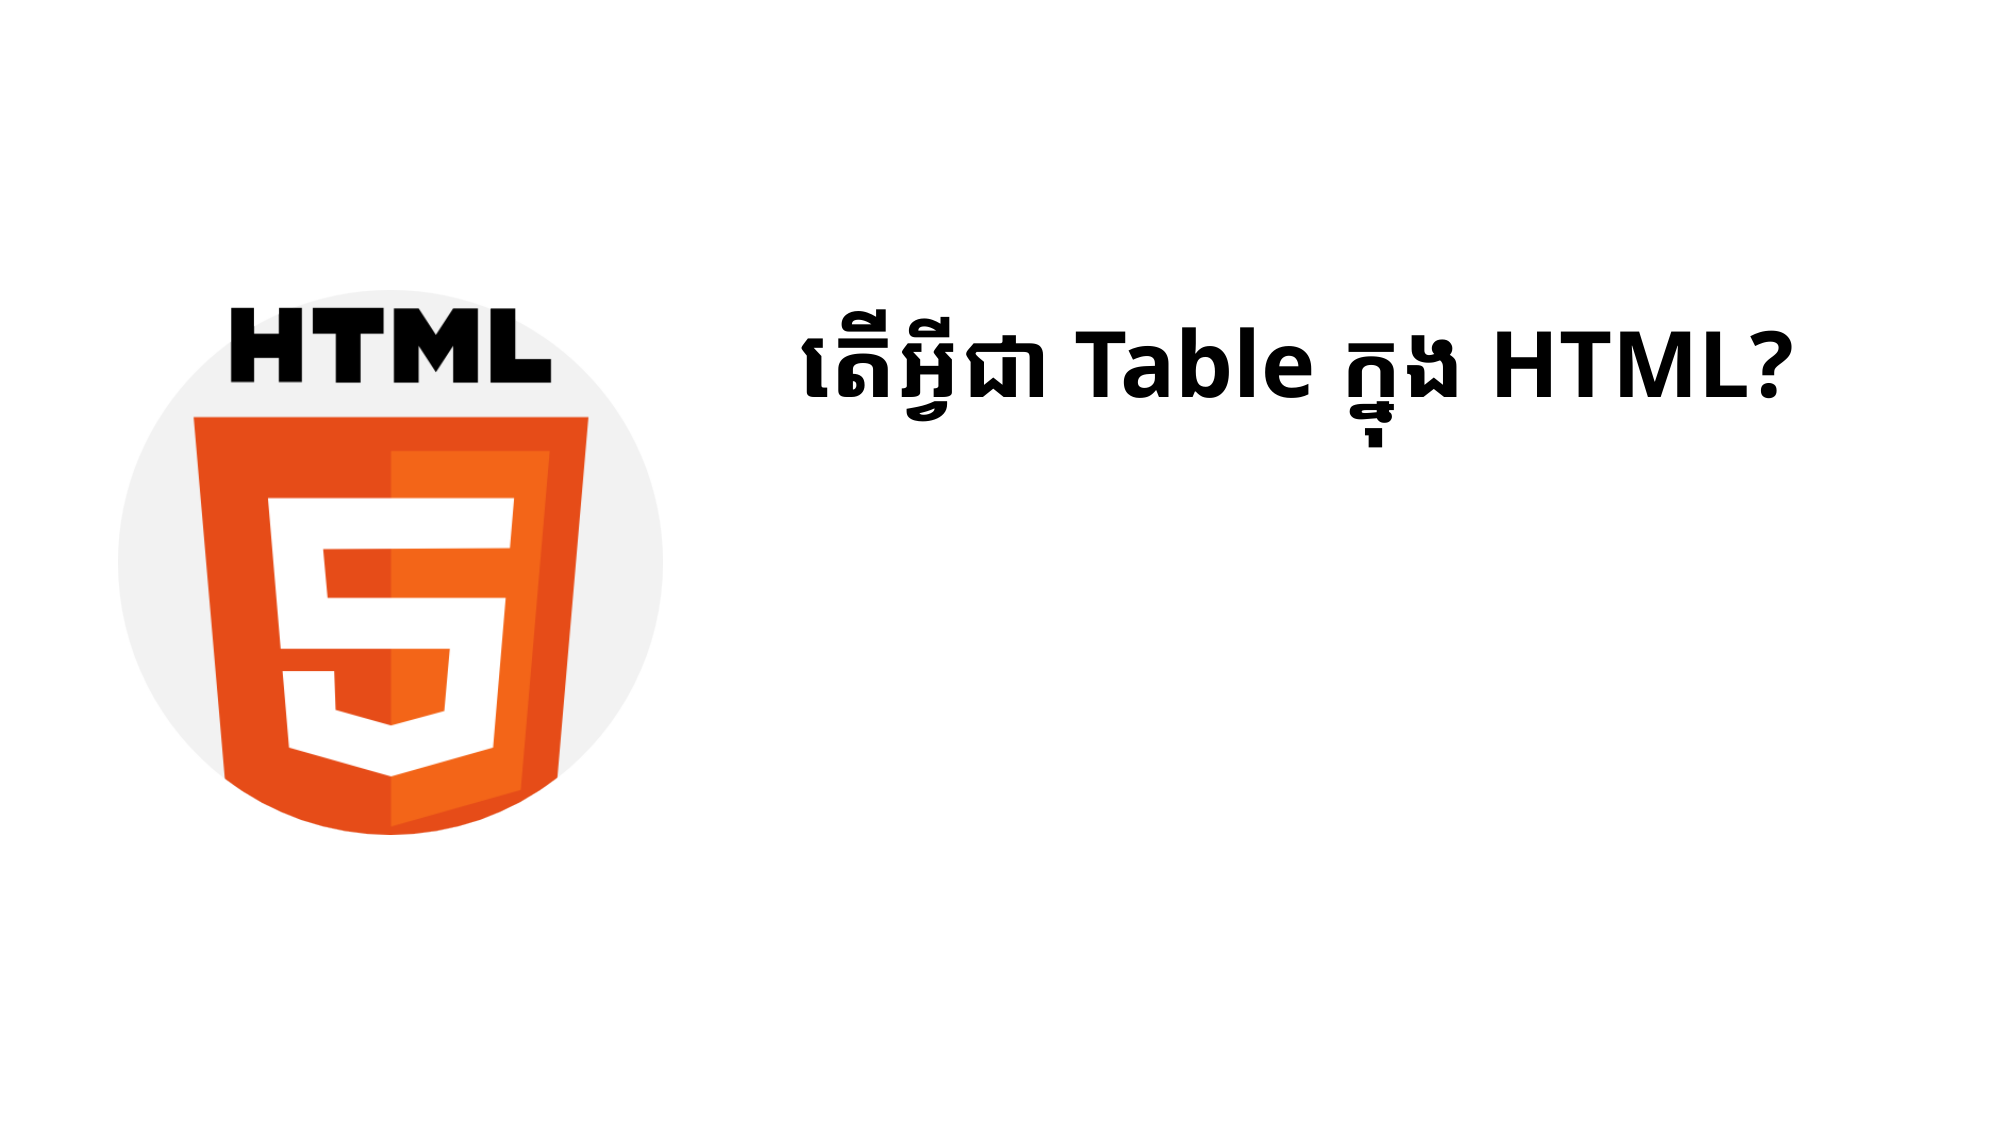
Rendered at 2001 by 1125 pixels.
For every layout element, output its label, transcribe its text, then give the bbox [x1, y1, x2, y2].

picture [118, 290, 663, 835]
text_box តើអ្វីជា Table ក្នុង HTML? [663, 290, 1944, 535]
